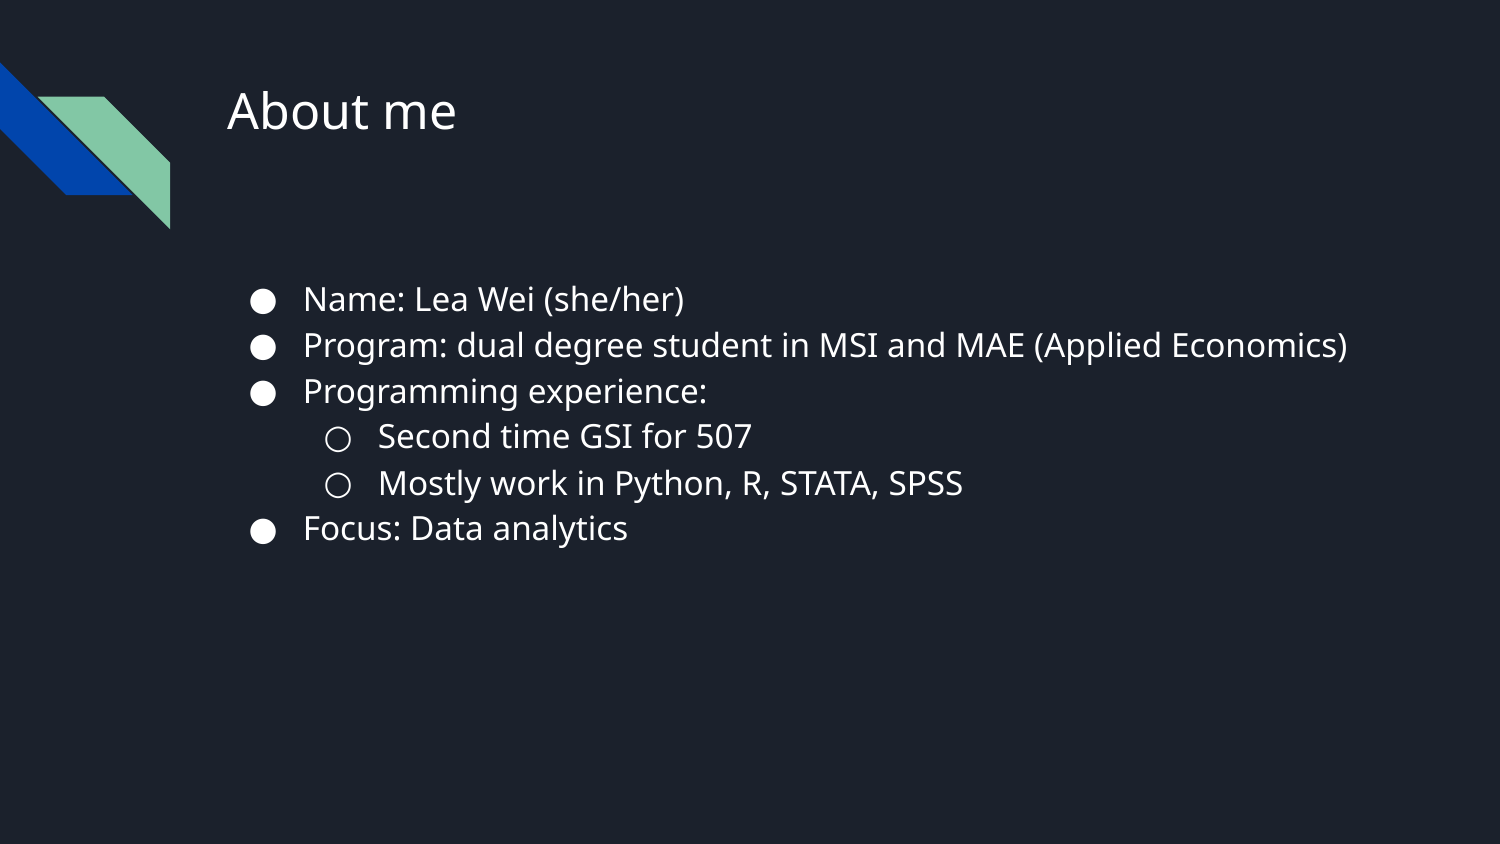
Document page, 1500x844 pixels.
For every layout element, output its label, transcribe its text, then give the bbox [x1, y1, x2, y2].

list Name: Lea Wei (she/her) Program: dual degree student in MSI and MAE (Applied Economics) Programming experience: Second time GSI for 507 Mostly work in Python, R, STATA, SPSS Focus: Data analytics [212, 257, 1368, 735]
title About me [212, 64, 1368, 215]
